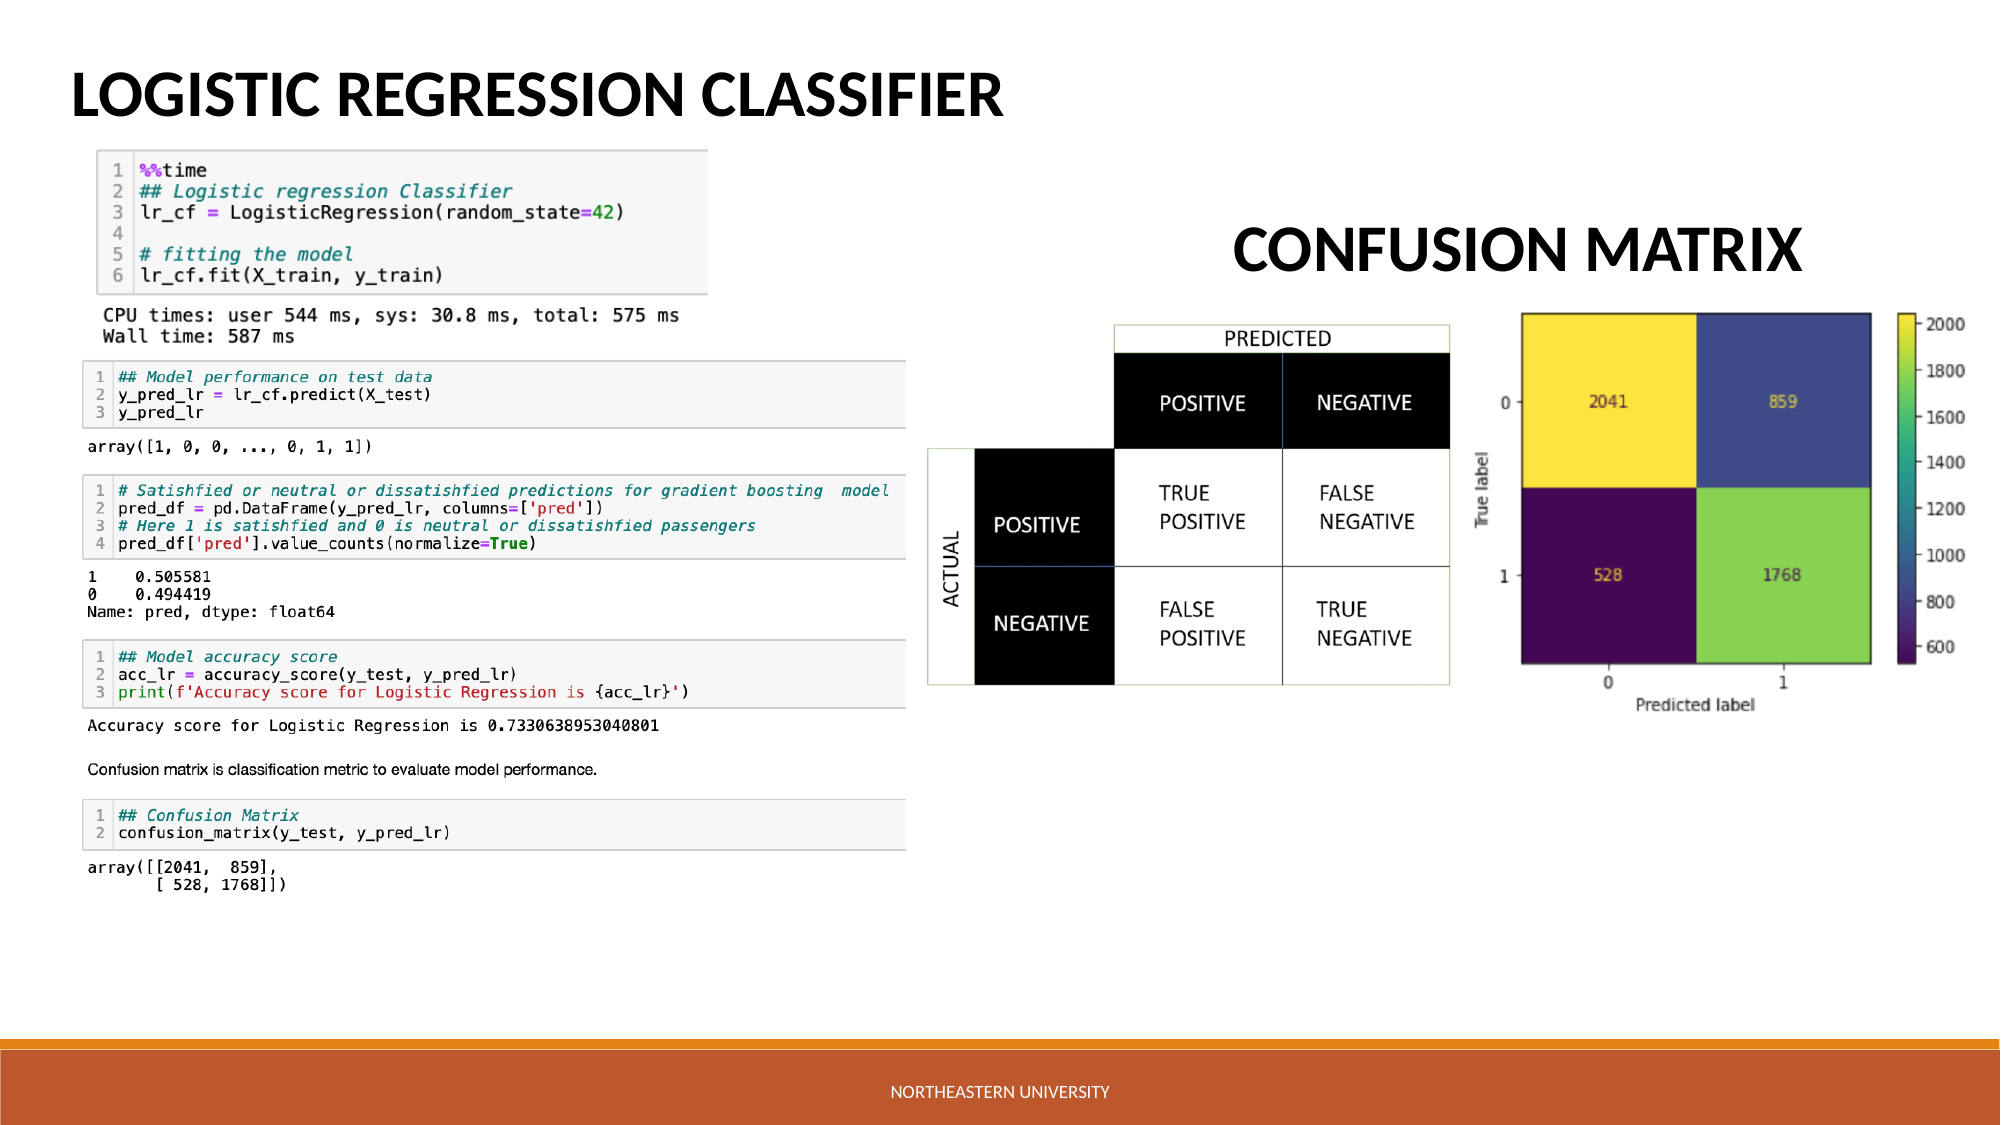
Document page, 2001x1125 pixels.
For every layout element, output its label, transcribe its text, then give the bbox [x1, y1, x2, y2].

picture [92, 140, 708, 350]
picture [1467, 286, 1991, 726]
text_box LOGISTIC REGRESSION CLASSIFIER [57, 41, 1021, 137]
footer NORTHEASTERN UNIVERSITY [604, 1061, 1396, 1122]
picture [75, 351, 907, 910]
text_box CONFUSION MATRIX [1218, 197, 1819, 292]
picture [914, 320, 1460, 697]
